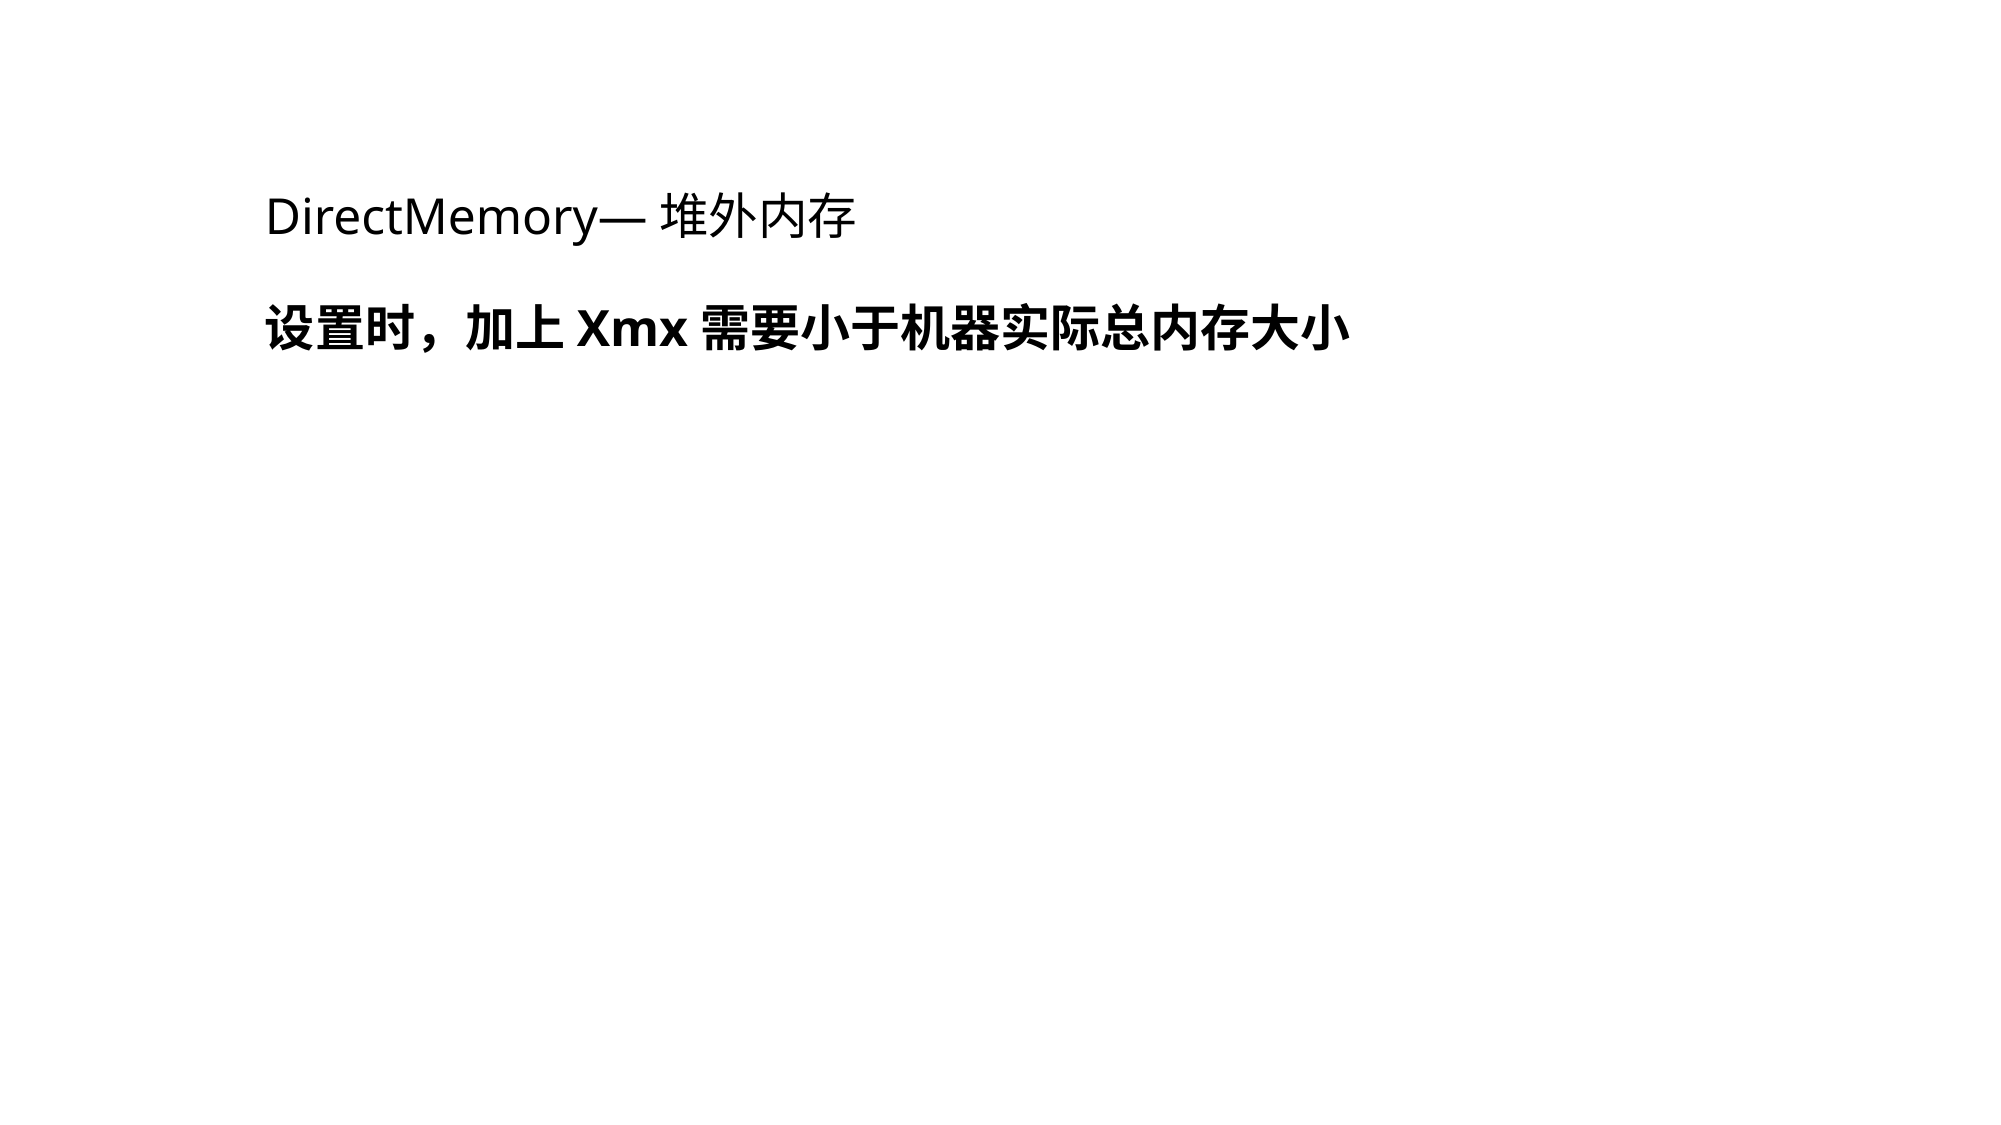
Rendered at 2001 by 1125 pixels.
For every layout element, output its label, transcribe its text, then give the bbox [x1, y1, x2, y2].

text_box 设置时，加上Xmx需要小于机器实际总内存大小 [249, 295, 1750, 365]
title DirectMemory—堆外内存 [249, 184, 1750, 253]
